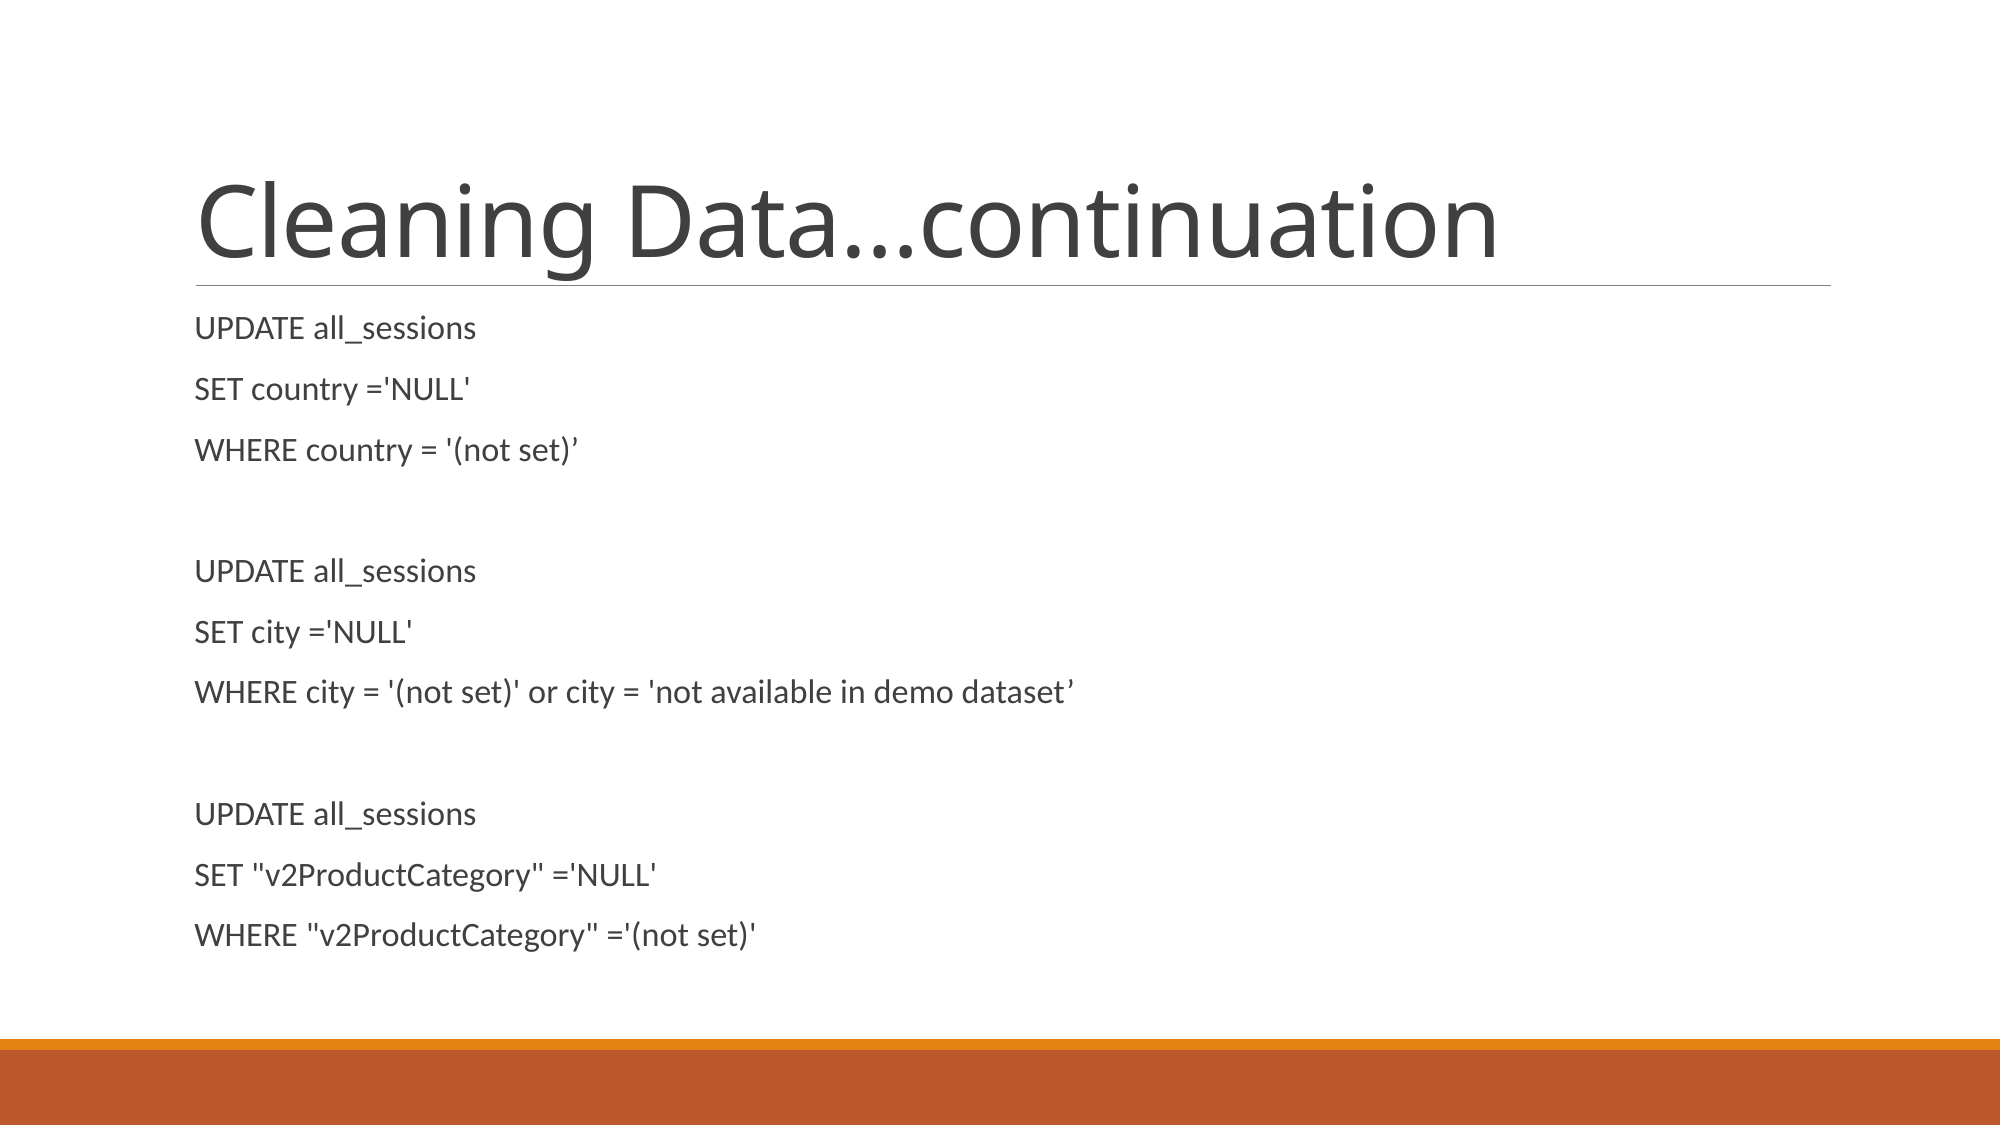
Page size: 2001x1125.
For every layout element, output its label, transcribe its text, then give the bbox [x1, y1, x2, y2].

title Cleaning Data…continuation [180, 47, 1830, 285]
list UPDATE all_sessions SET country ='NULL' WHERE country = '(not set)’ UPDATE all_sessions SET city ='NULL' WHERE city = '(not set)' or city = 'not available in demo dataset’ UPDATE all_sessions SET "v2ProductCategory" ='NULL' WHERE "v2ProductCategory" ='(not set)' [180, 302, 1830, 963]
